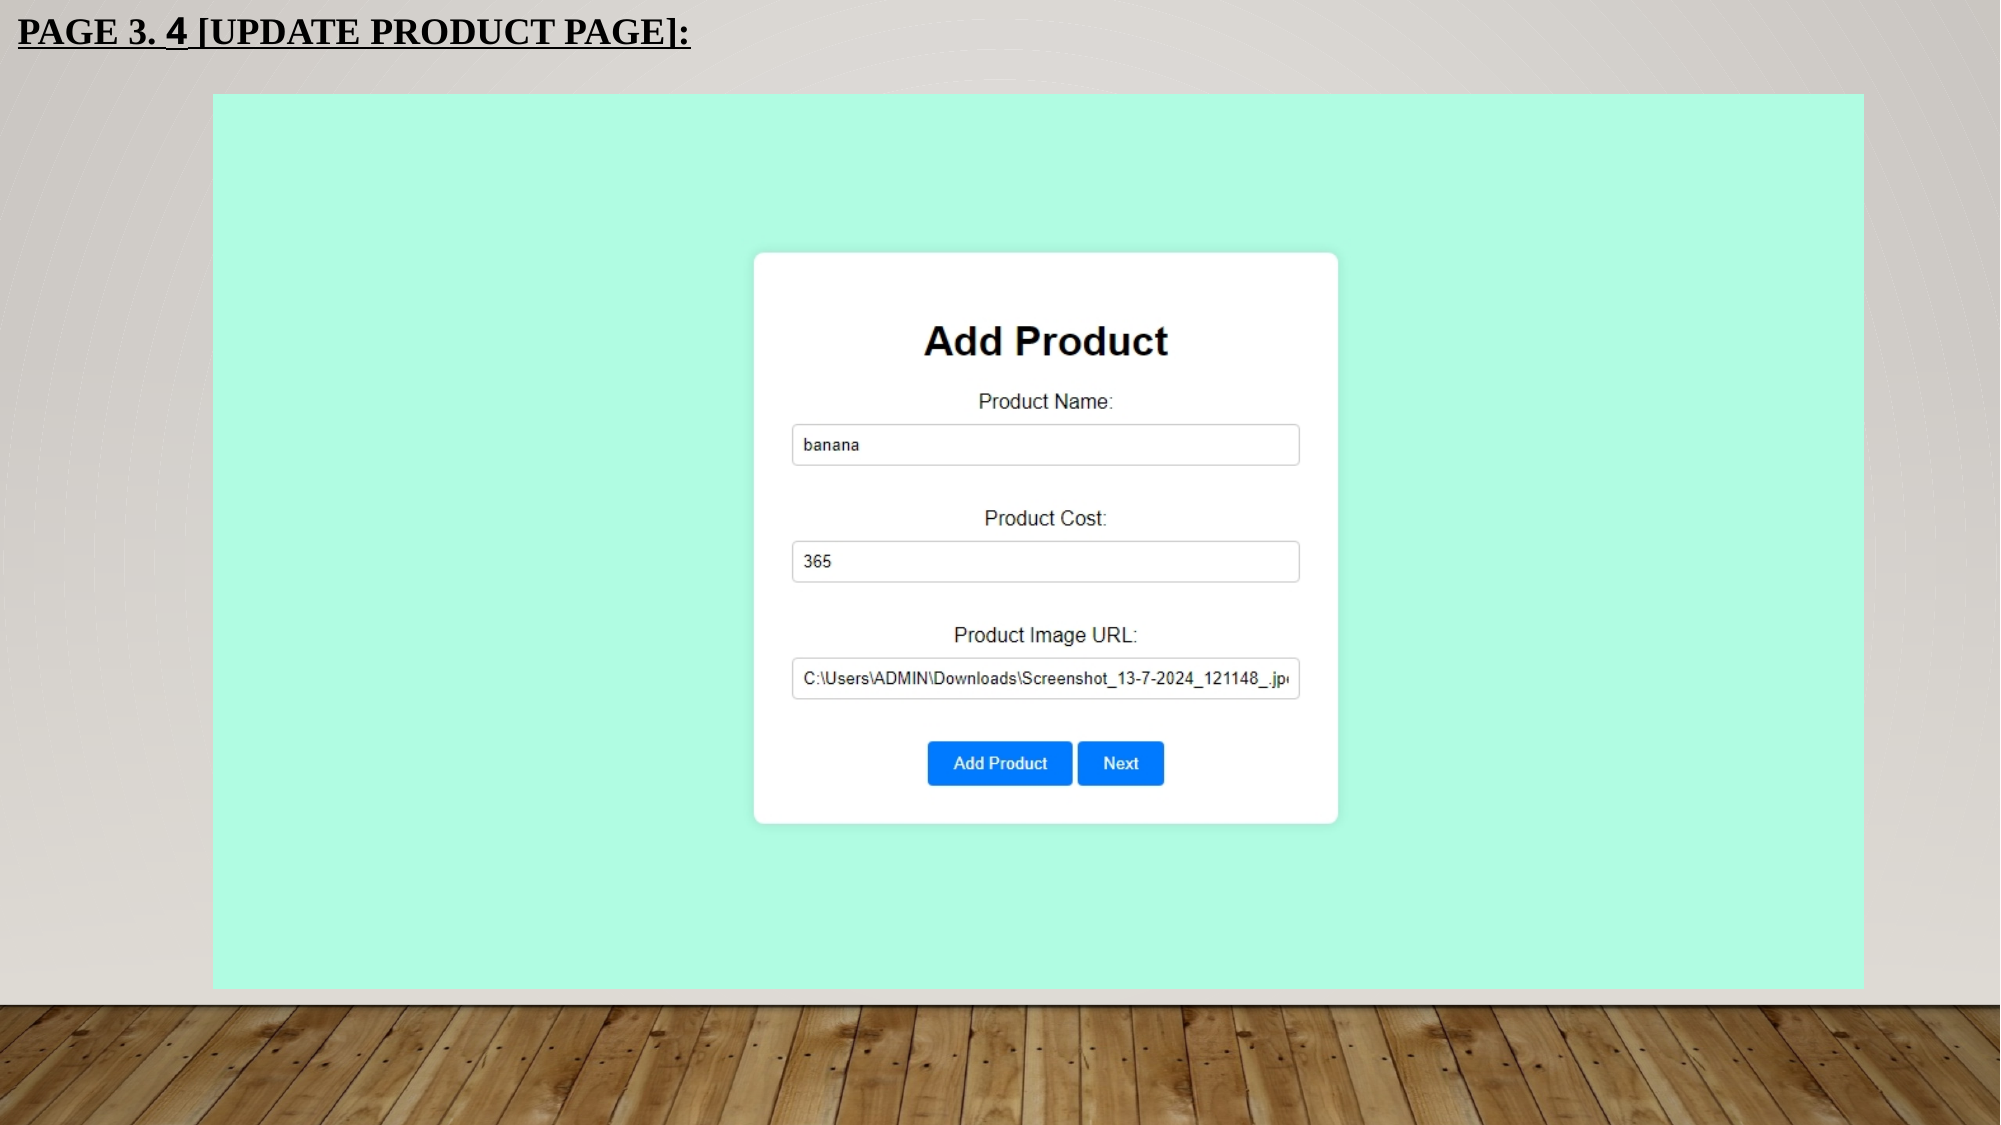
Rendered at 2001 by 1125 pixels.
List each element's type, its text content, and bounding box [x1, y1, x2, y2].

picture [213, 93, 1864, 990]
text_box PAGE 3. 4 [UPDATE PRODUCT PAGE]: [2, 0, 706, 60]
picture [0, 1005, 2000, 1125]
